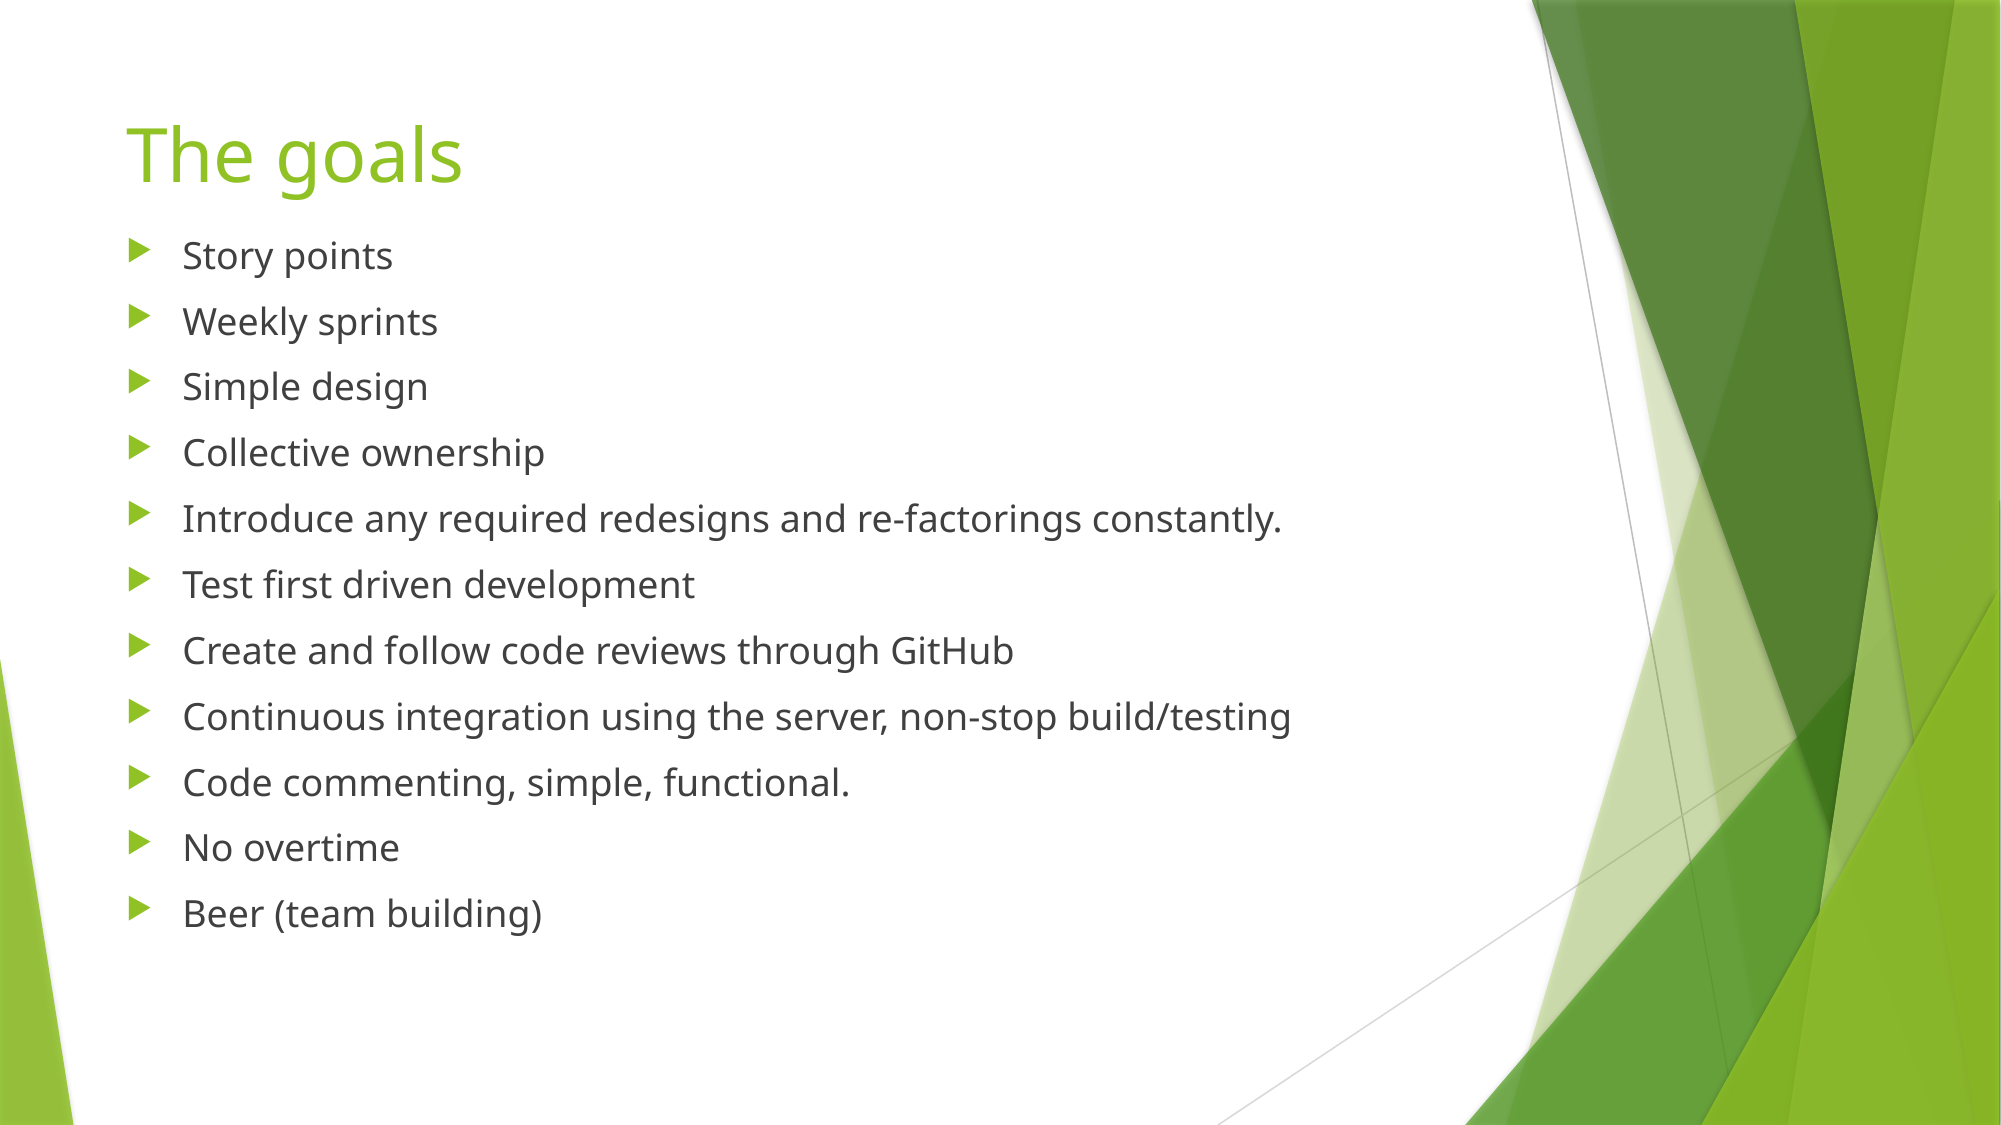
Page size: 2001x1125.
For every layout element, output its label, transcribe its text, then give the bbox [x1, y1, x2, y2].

title The goals [111, 99, 1522, 224]
list Story points Weekly sprints Simple design Collective ownership Introduce any required redesigns and re-factorings constantly. Test first driven development Create and follow code reviews through GitHub Continuous integration using the server, non-stop build/testing Code commenting, simple, functional. No overtime Beer (team building) [111, 224, 1522, 991]
